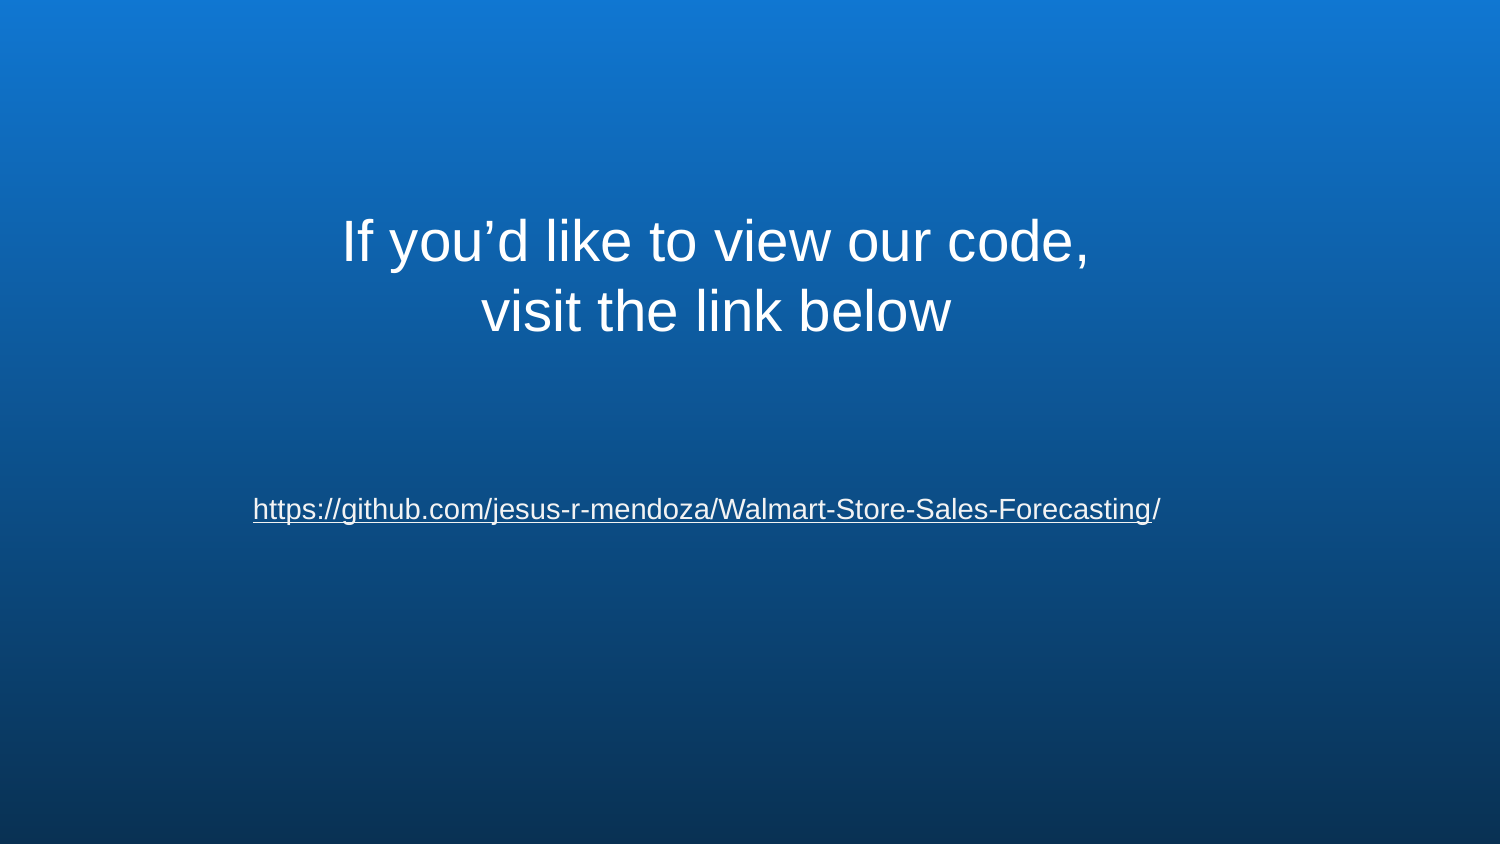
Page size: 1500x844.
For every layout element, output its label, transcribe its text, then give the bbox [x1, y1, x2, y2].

text_box https://github.com/jesus-r-mendoza/Walmart-Store-Sales-Forecasting/ [237, 475, 1177, 575]
title If you’d like to view our code, visit the link below [275, 188, 1158, 382]
